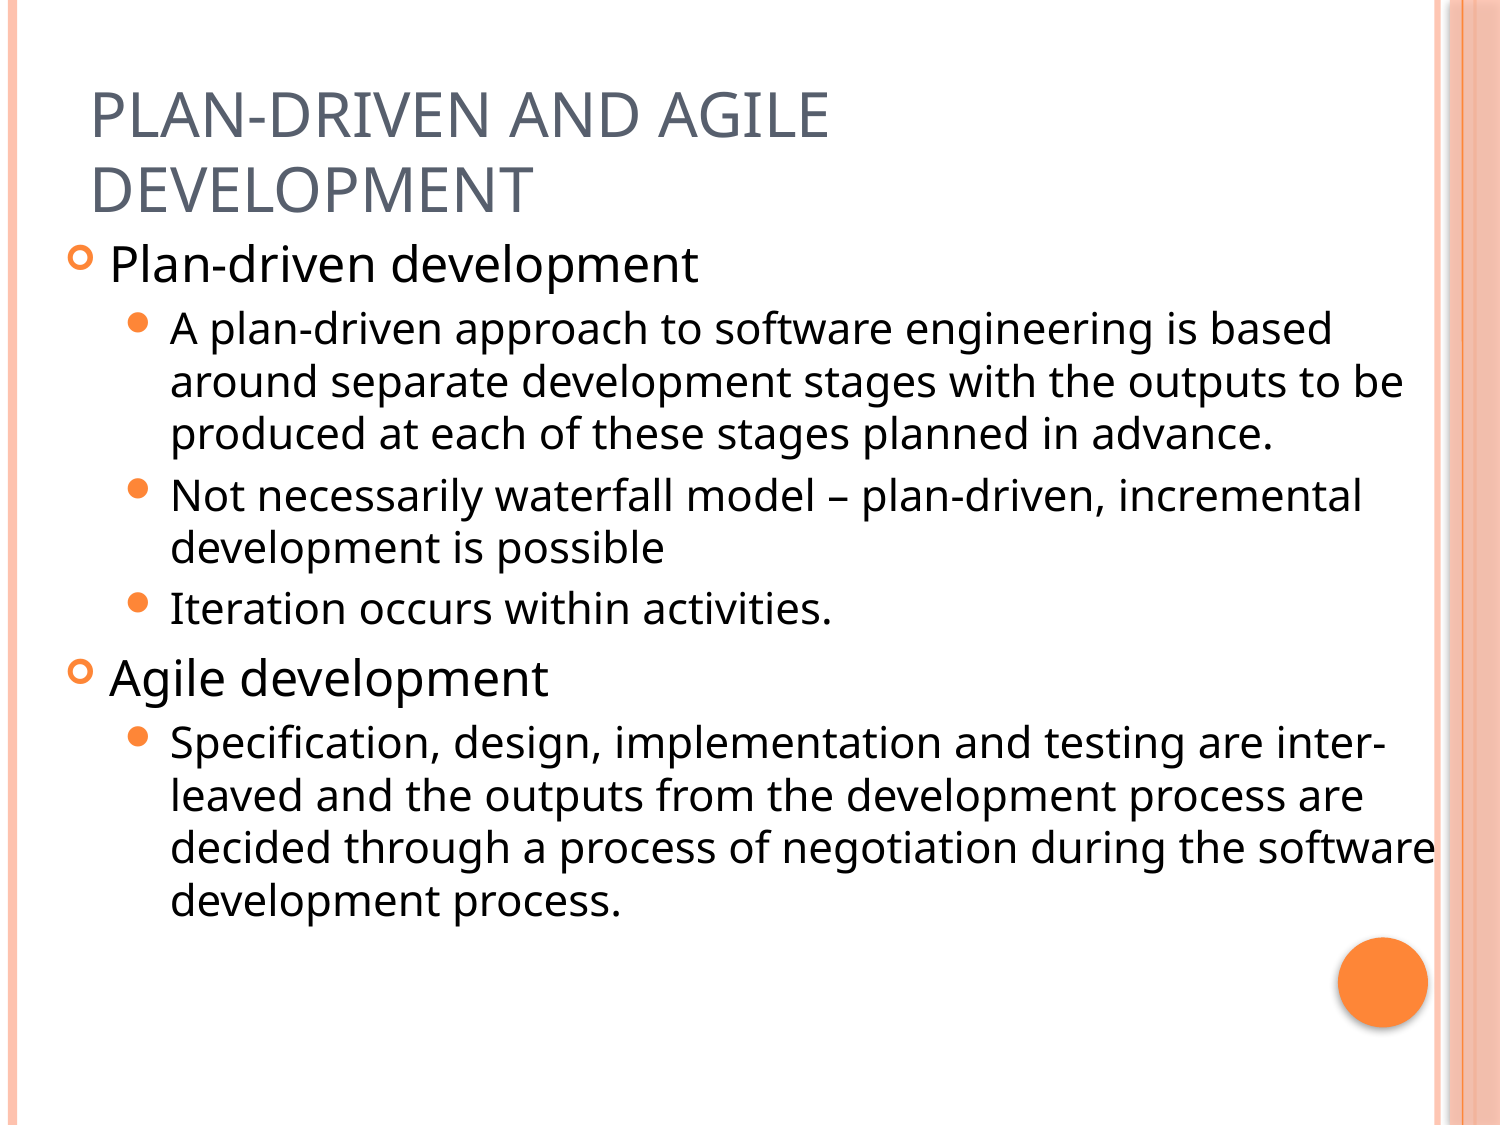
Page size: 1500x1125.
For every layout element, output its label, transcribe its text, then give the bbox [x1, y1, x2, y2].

list Plan-driven development A plan-driven approach to software engineering is based around separate development stages with the outputs to be produced at each of these stages planned in advance. Not necessarily waterfall model – plan-driven, incremental development is possible Iteration occurs within activities. Agile development Specification, design, implementation and testing are inter-leaved and the outputs from the development process are decided through a process of negotiation during the software development process. [50, 224, 1475, 1050]
title Plan-driven and agile development [75, 45, 1300, 224]
